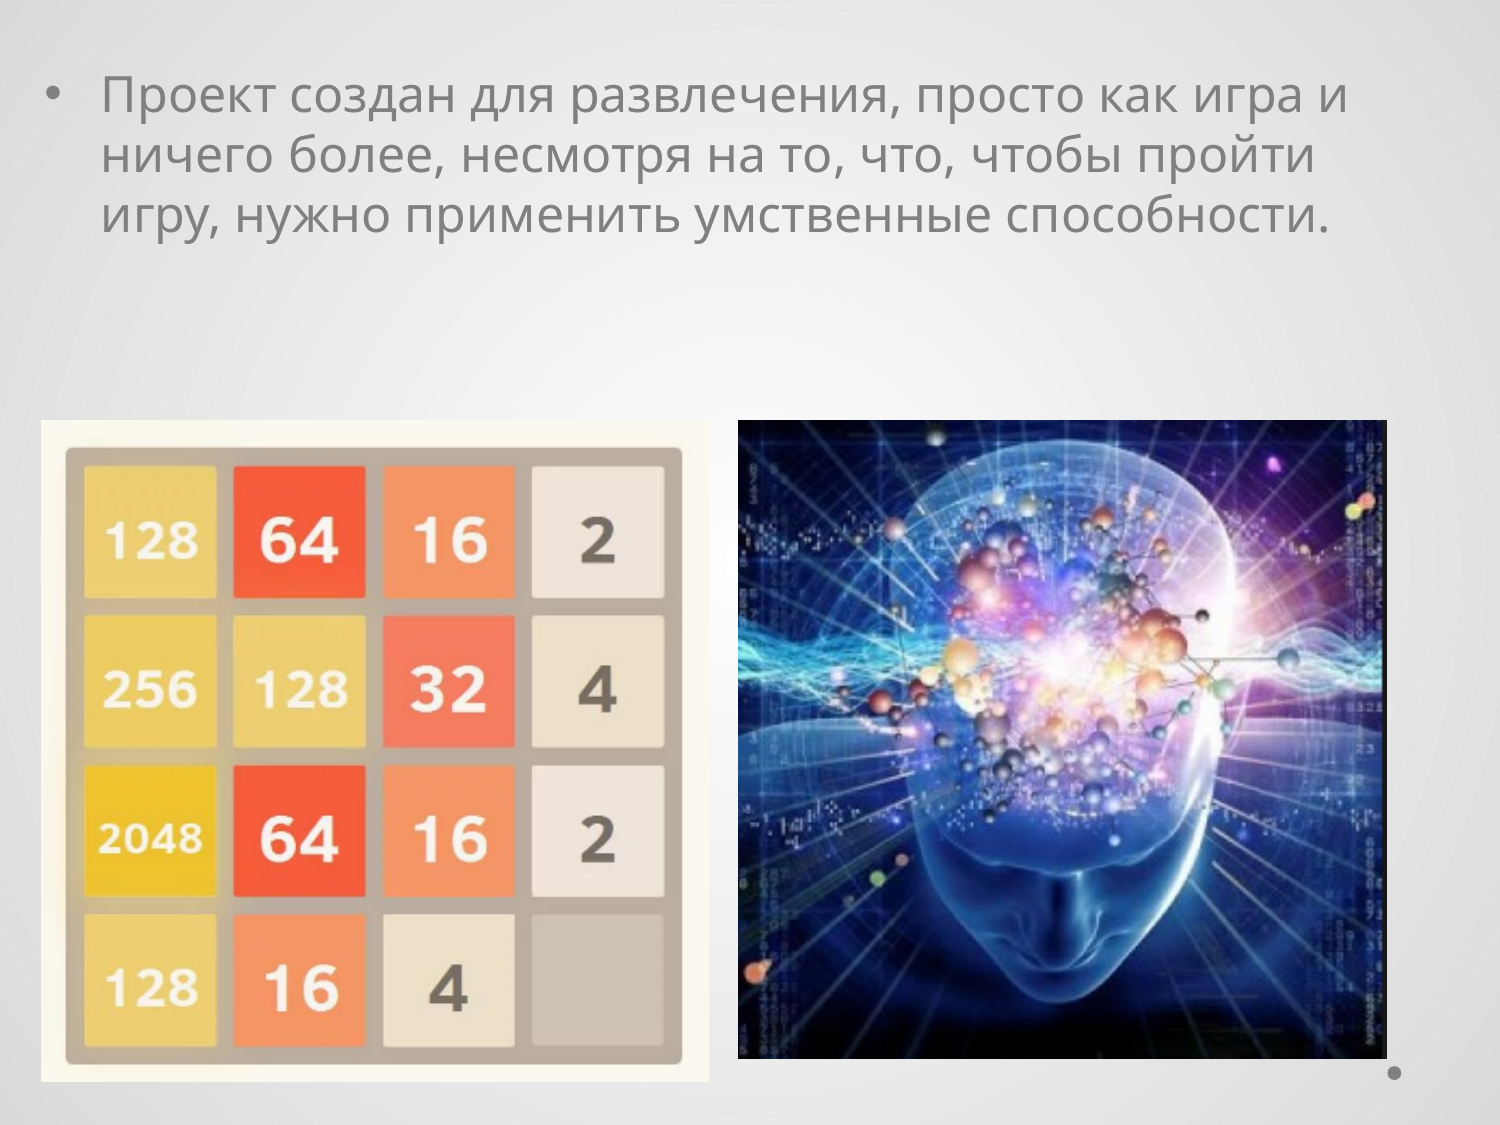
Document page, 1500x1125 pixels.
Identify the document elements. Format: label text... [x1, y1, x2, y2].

picture [737, 420, 1387, 1059]
picture [40, 420, 709, 1082]
list Проект создан для развлечения, просто как игра и ничего более, несмотря на то, что, чтобы пройти игру, нужно применить умственные способности. [29, 54, 1459, 362]
